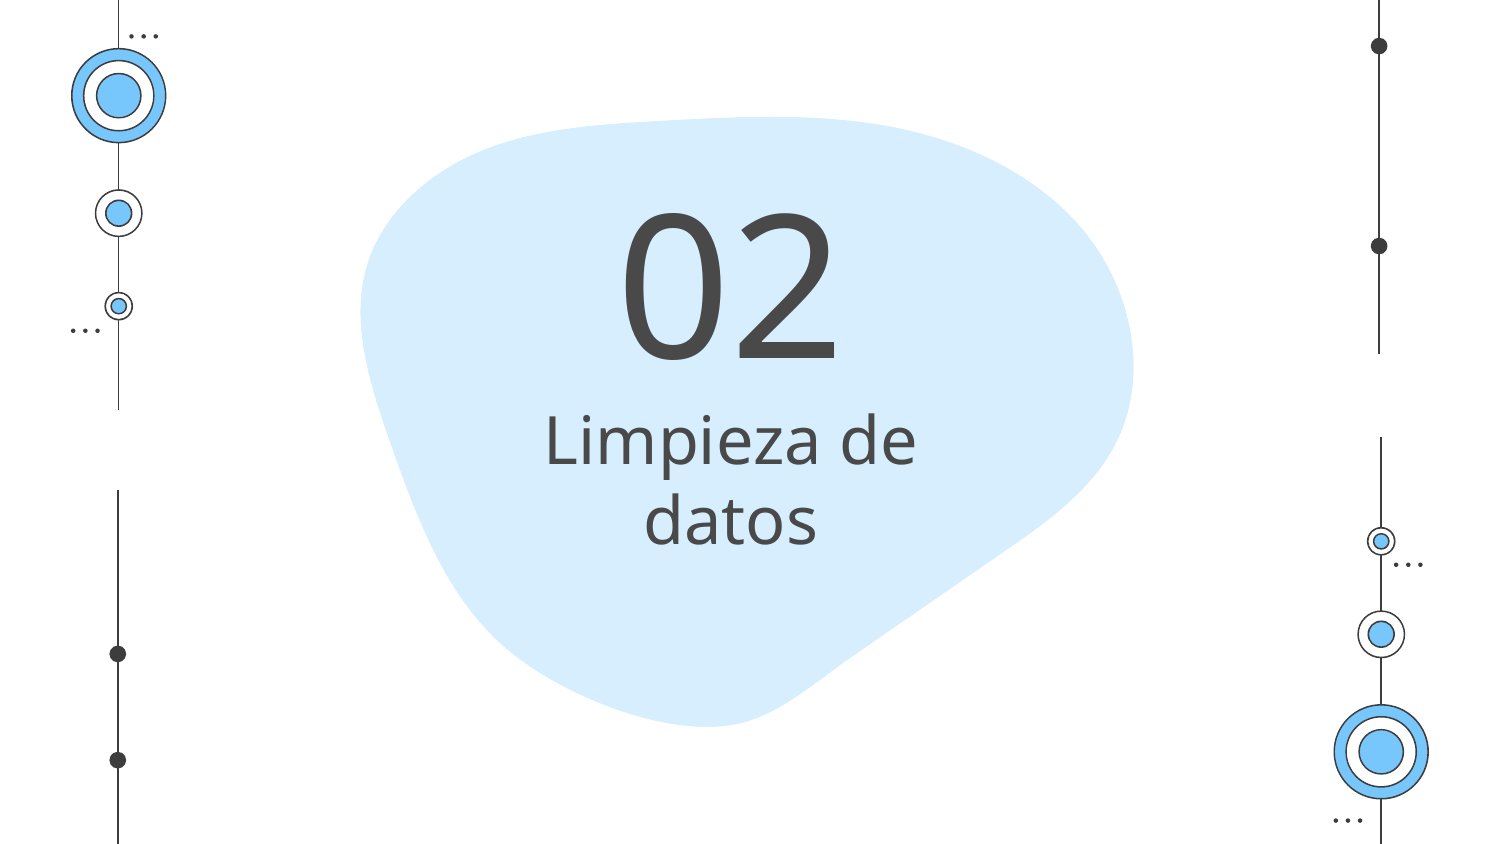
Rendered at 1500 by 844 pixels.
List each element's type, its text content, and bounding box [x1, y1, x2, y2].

title Limpieza de datos [468, 411, 994, 544]
title 02 [487, 190, 975, 366]
